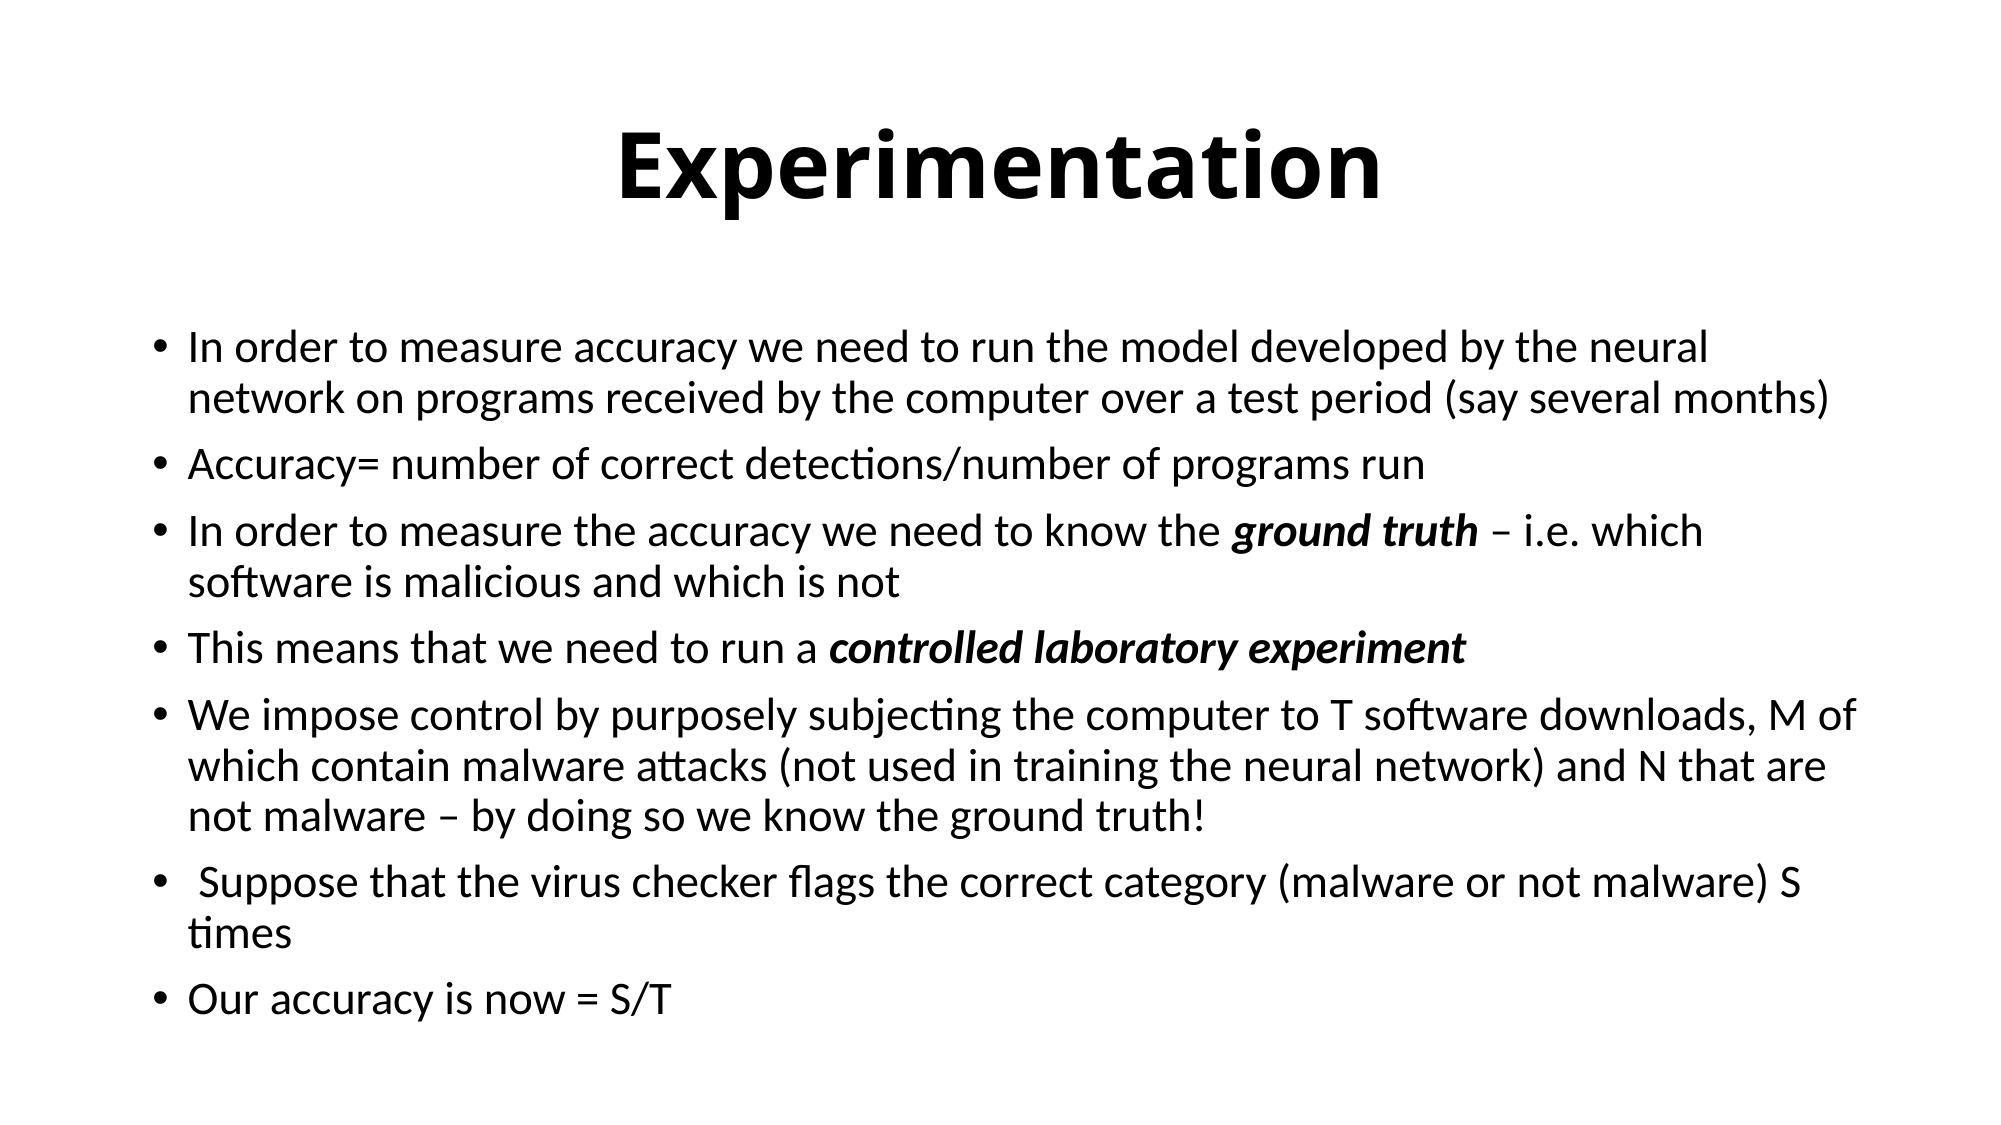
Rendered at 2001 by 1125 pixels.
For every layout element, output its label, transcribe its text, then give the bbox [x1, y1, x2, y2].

list In order to measure accuracy we need to run the model developed by the neural network on programs received by the computer over a test period (say several months) Accuracy= number of correct detections/number of programs run In order to measure the accuracy we need to know the ground truth – i.e. which software is malicious and which is not This means that we need to run a controlled laboratory experiment We impose control by purposely subjecting the computer to T software downloads, M of which contain malware attacks (not used in training the neural network) and N that are not malware – by doing so we know the ground truth! Suppose that the virus checker flags the correct category (malware or not malware) S times Our accuracy is now = S/T [137, 242, 1889, 1078]
title Experimentation [137, 59, 1863, 242]
